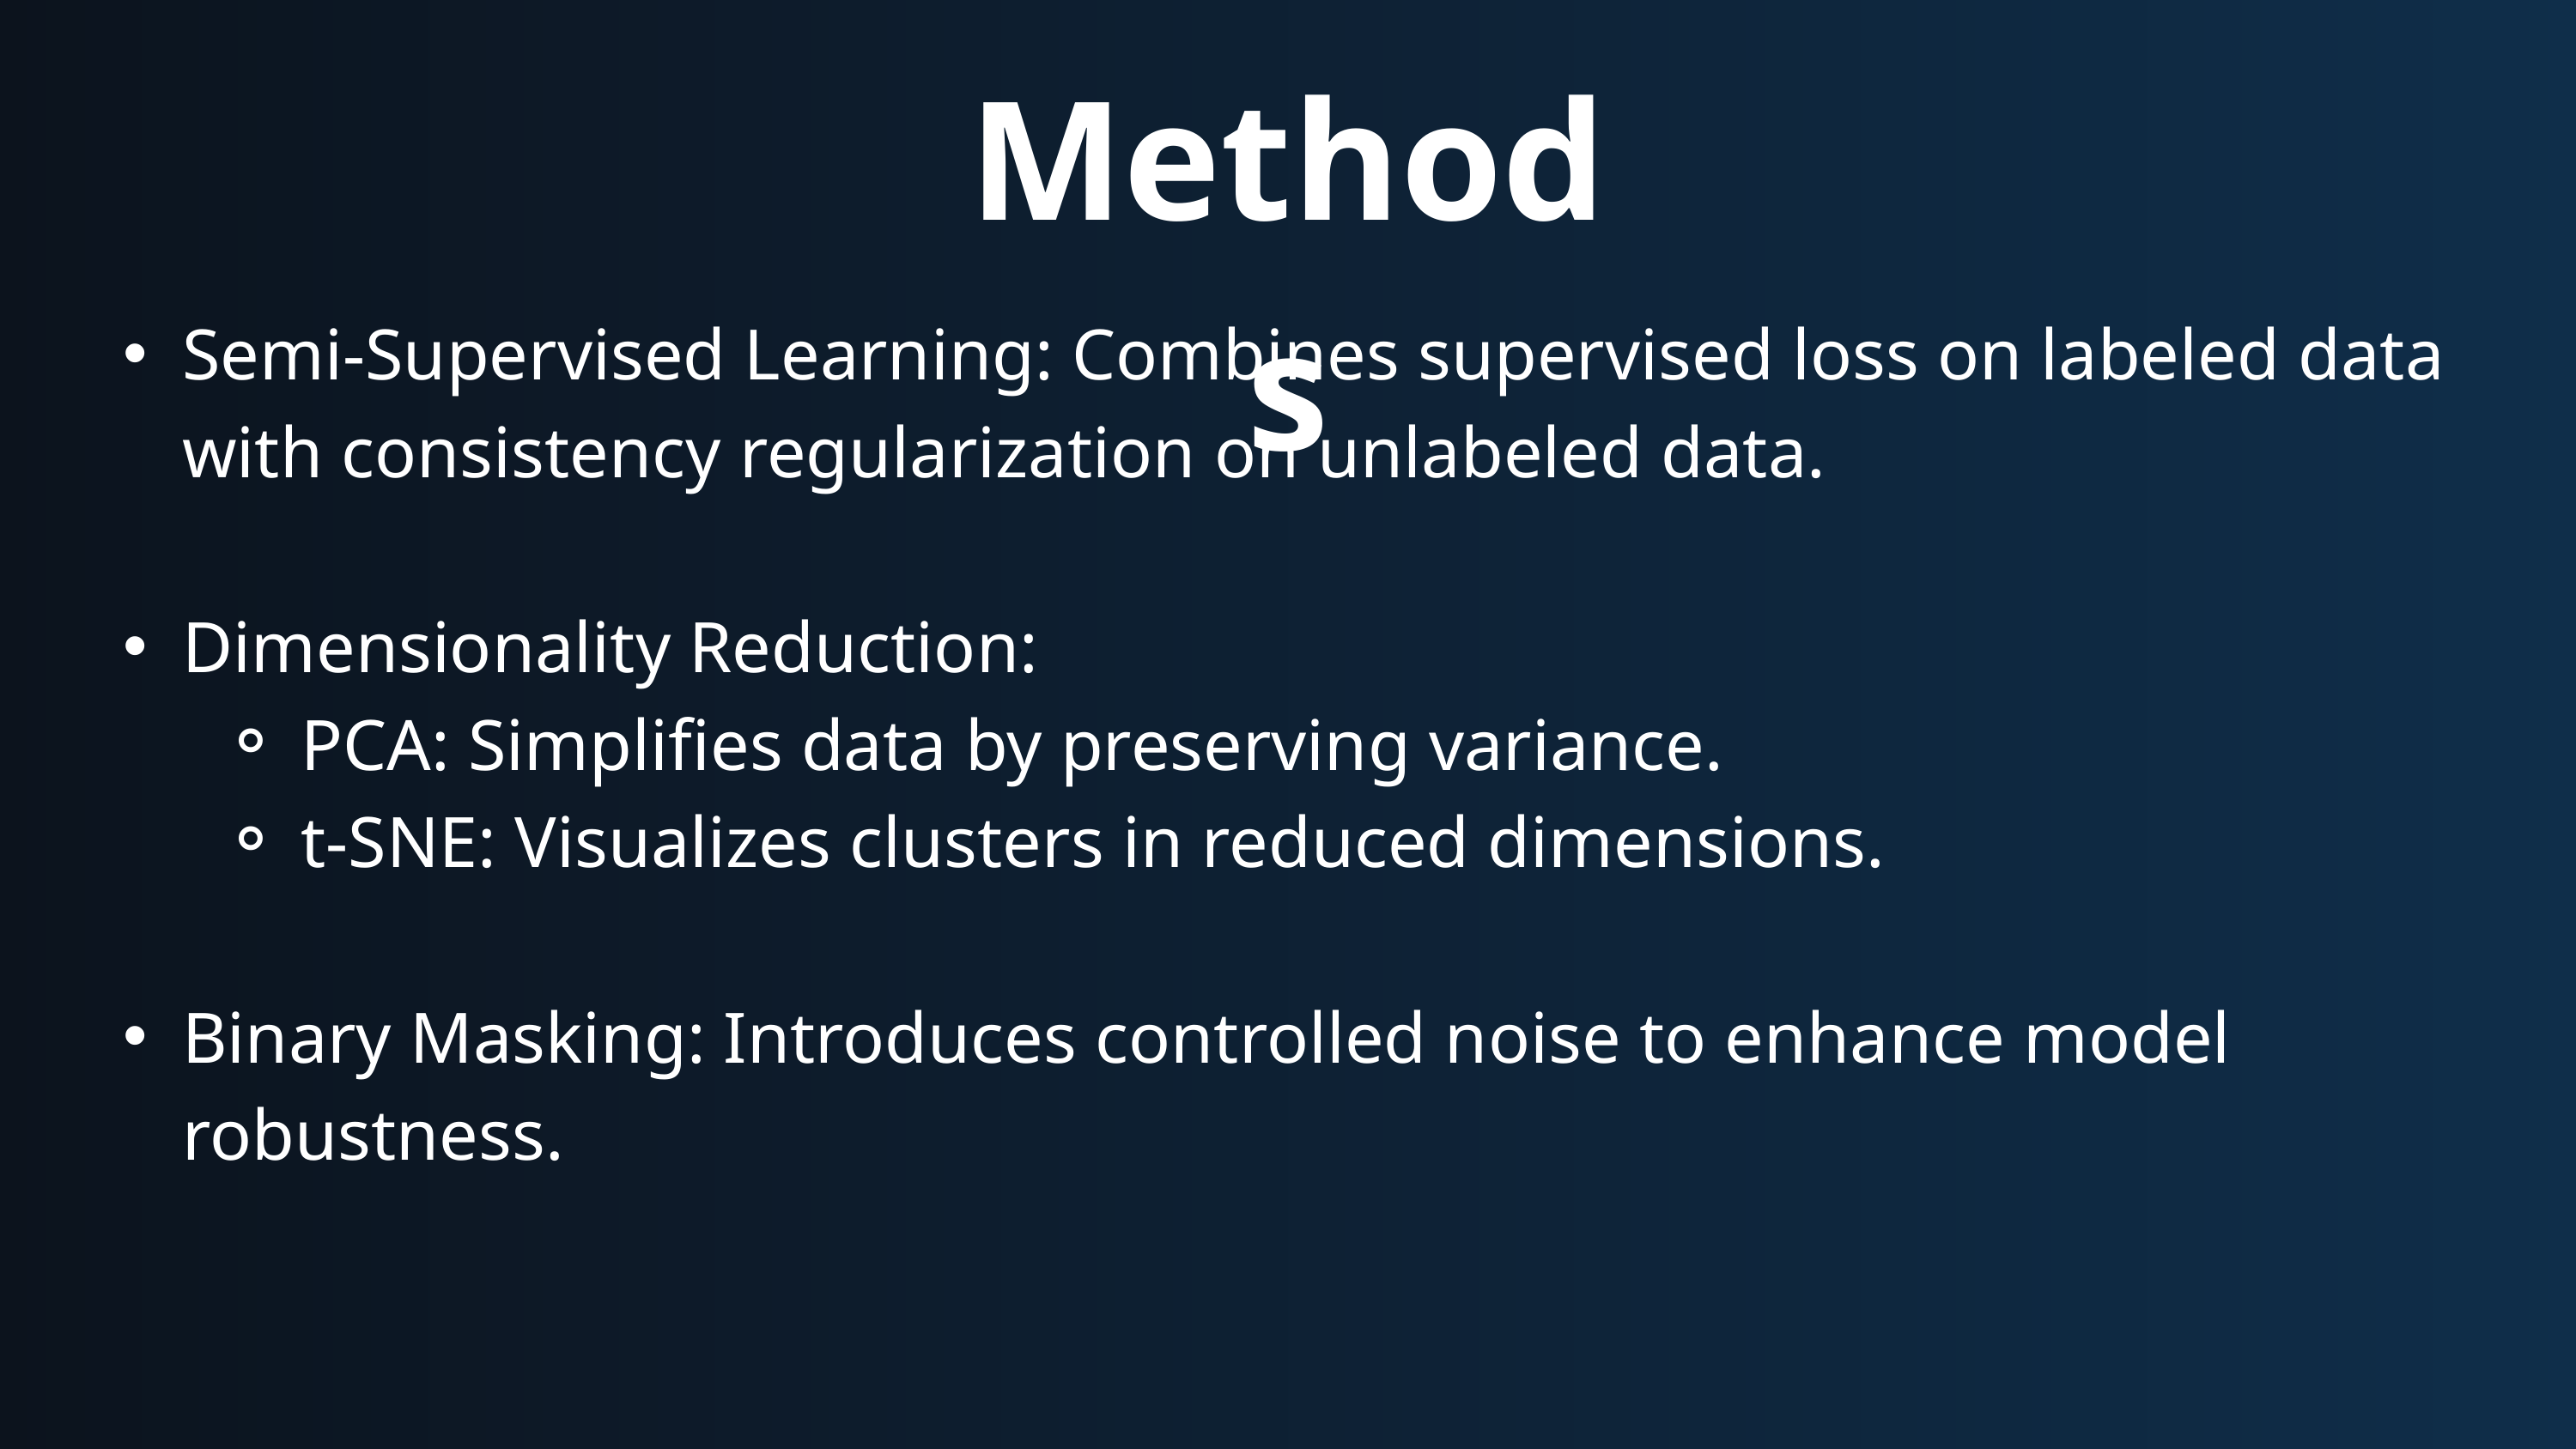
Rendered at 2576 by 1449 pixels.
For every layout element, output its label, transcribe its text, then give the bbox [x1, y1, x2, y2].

text_box Methods [932, 22, 1644, 296]
text_box Semi-Supervised Learning: Combines supervised loss on labeled data with consistency regularization on unlabeled data. Dimensionality Reduction: PCA: Simplifies data by preserving variance. t-SNE: Visualizes clusters in reduced dimensions. Binary Masking: Introduces controlled noise to enhance model robustness. [64, 296, 2576, 1248]
